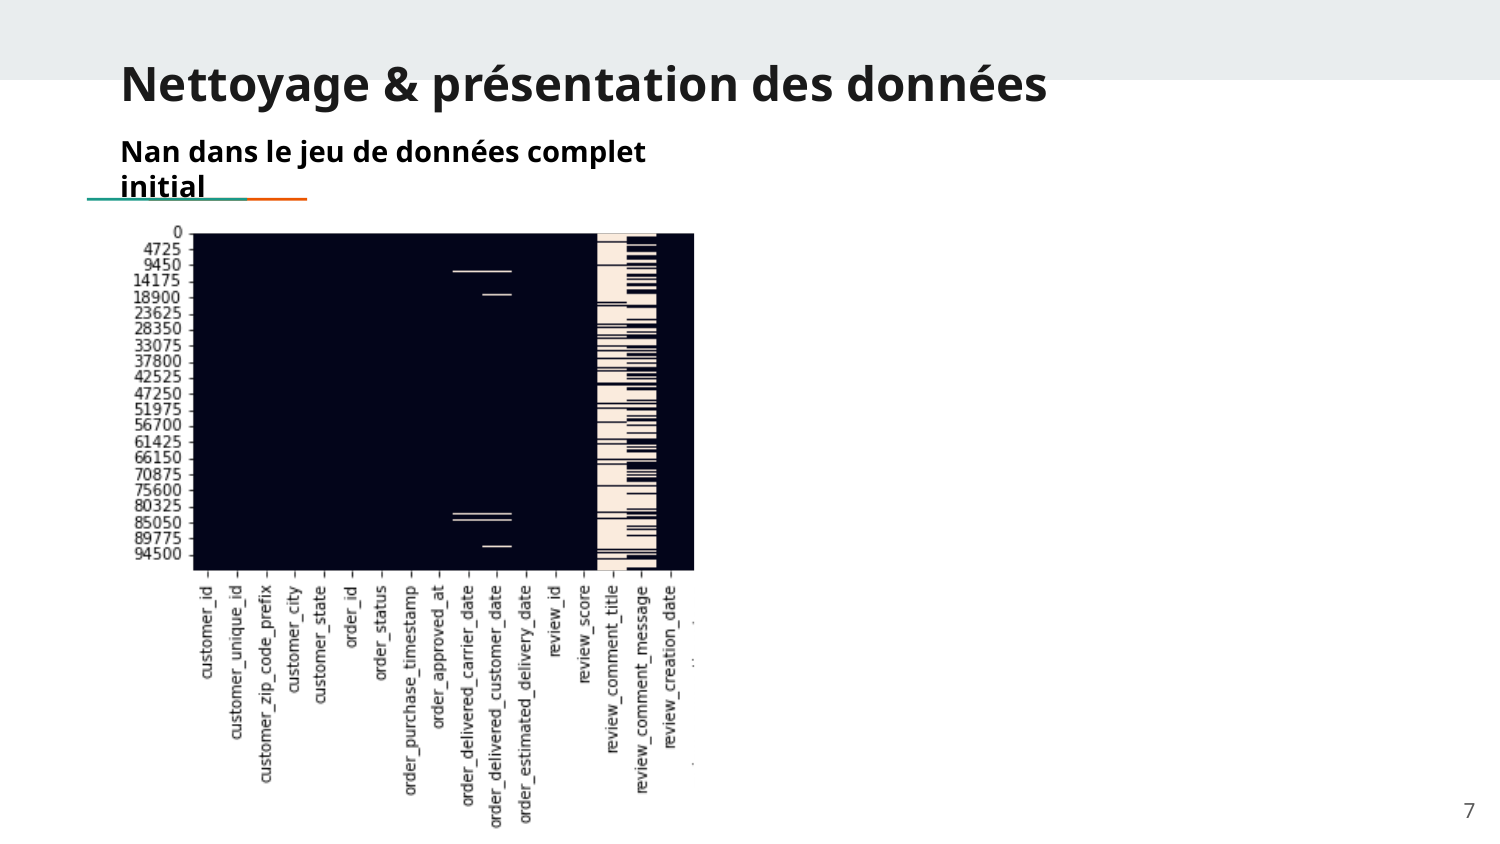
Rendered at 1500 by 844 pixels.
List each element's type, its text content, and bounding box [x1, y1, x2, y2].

text_box Nan dans le jeu de données complet initial [105, 118, 726, 218]
slide_number ‹#› [1400, 779, 1491, 844]
picture [92, 215, 695, 838]
title Nettoyage & présentation des données [105, 38, 1367, 127]
